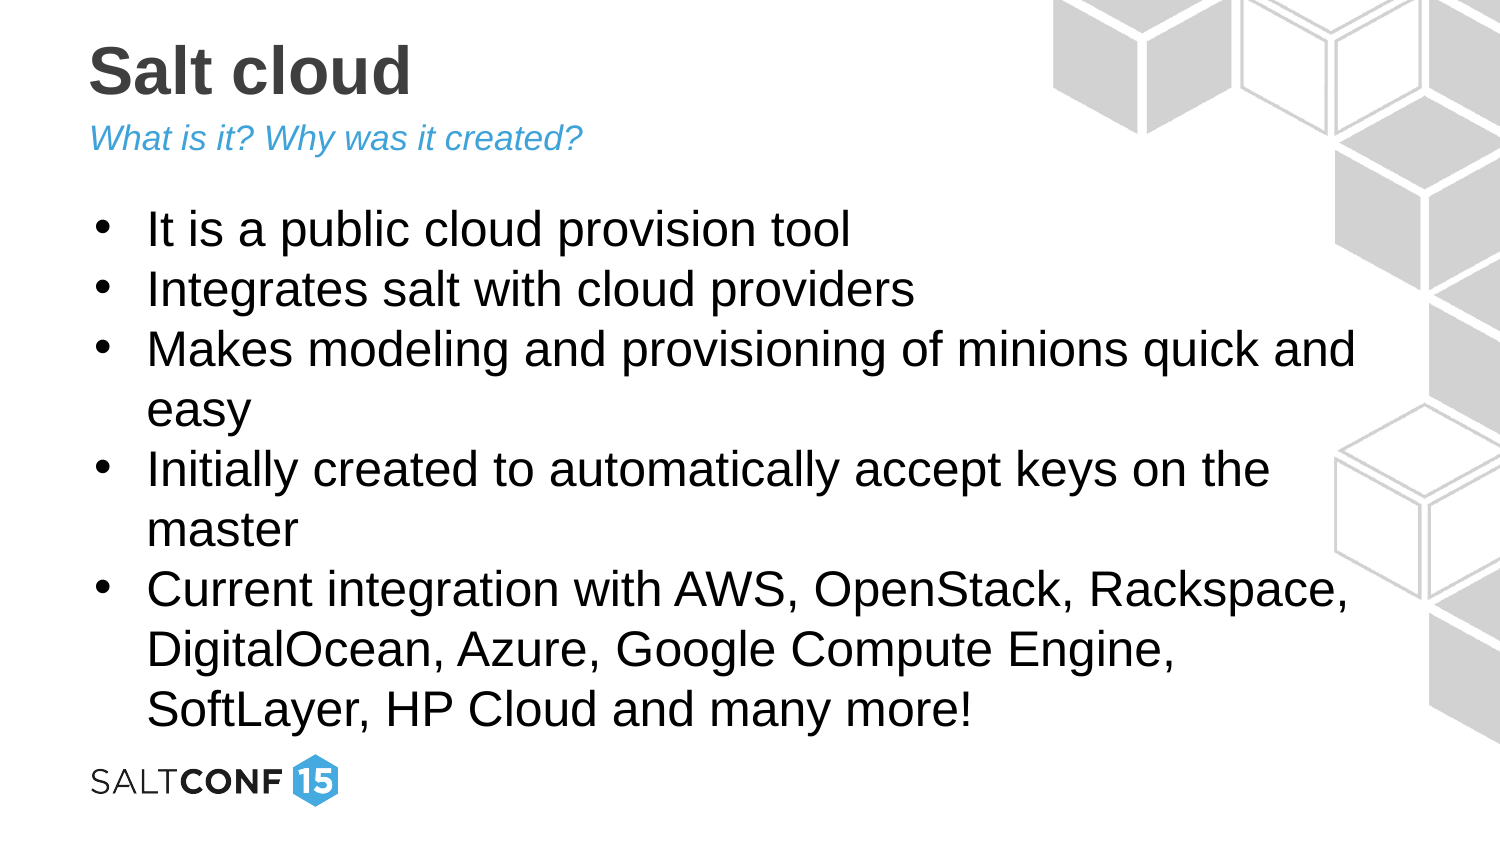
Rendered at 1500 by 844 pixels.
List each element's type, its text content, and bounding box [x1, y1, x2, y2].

text_box It is a public cloud provision tool Integrates salt with cloud providers Makes modeling and provisioning of minions quick and easy Initially created to automatically accept keys on the master Current integration with AWS, OpenStack, Rackspace, DigitalOcean, Azure, Google Compute Engine, SoftLayer, HP Cloud and many more! [74, 188, 1425, 731]
picture [0, 0, 1500, 844]
title Salt cloud [73, 19, 1424, 116]
list What is it? Why was it created? [73, 115, 895, 167]
